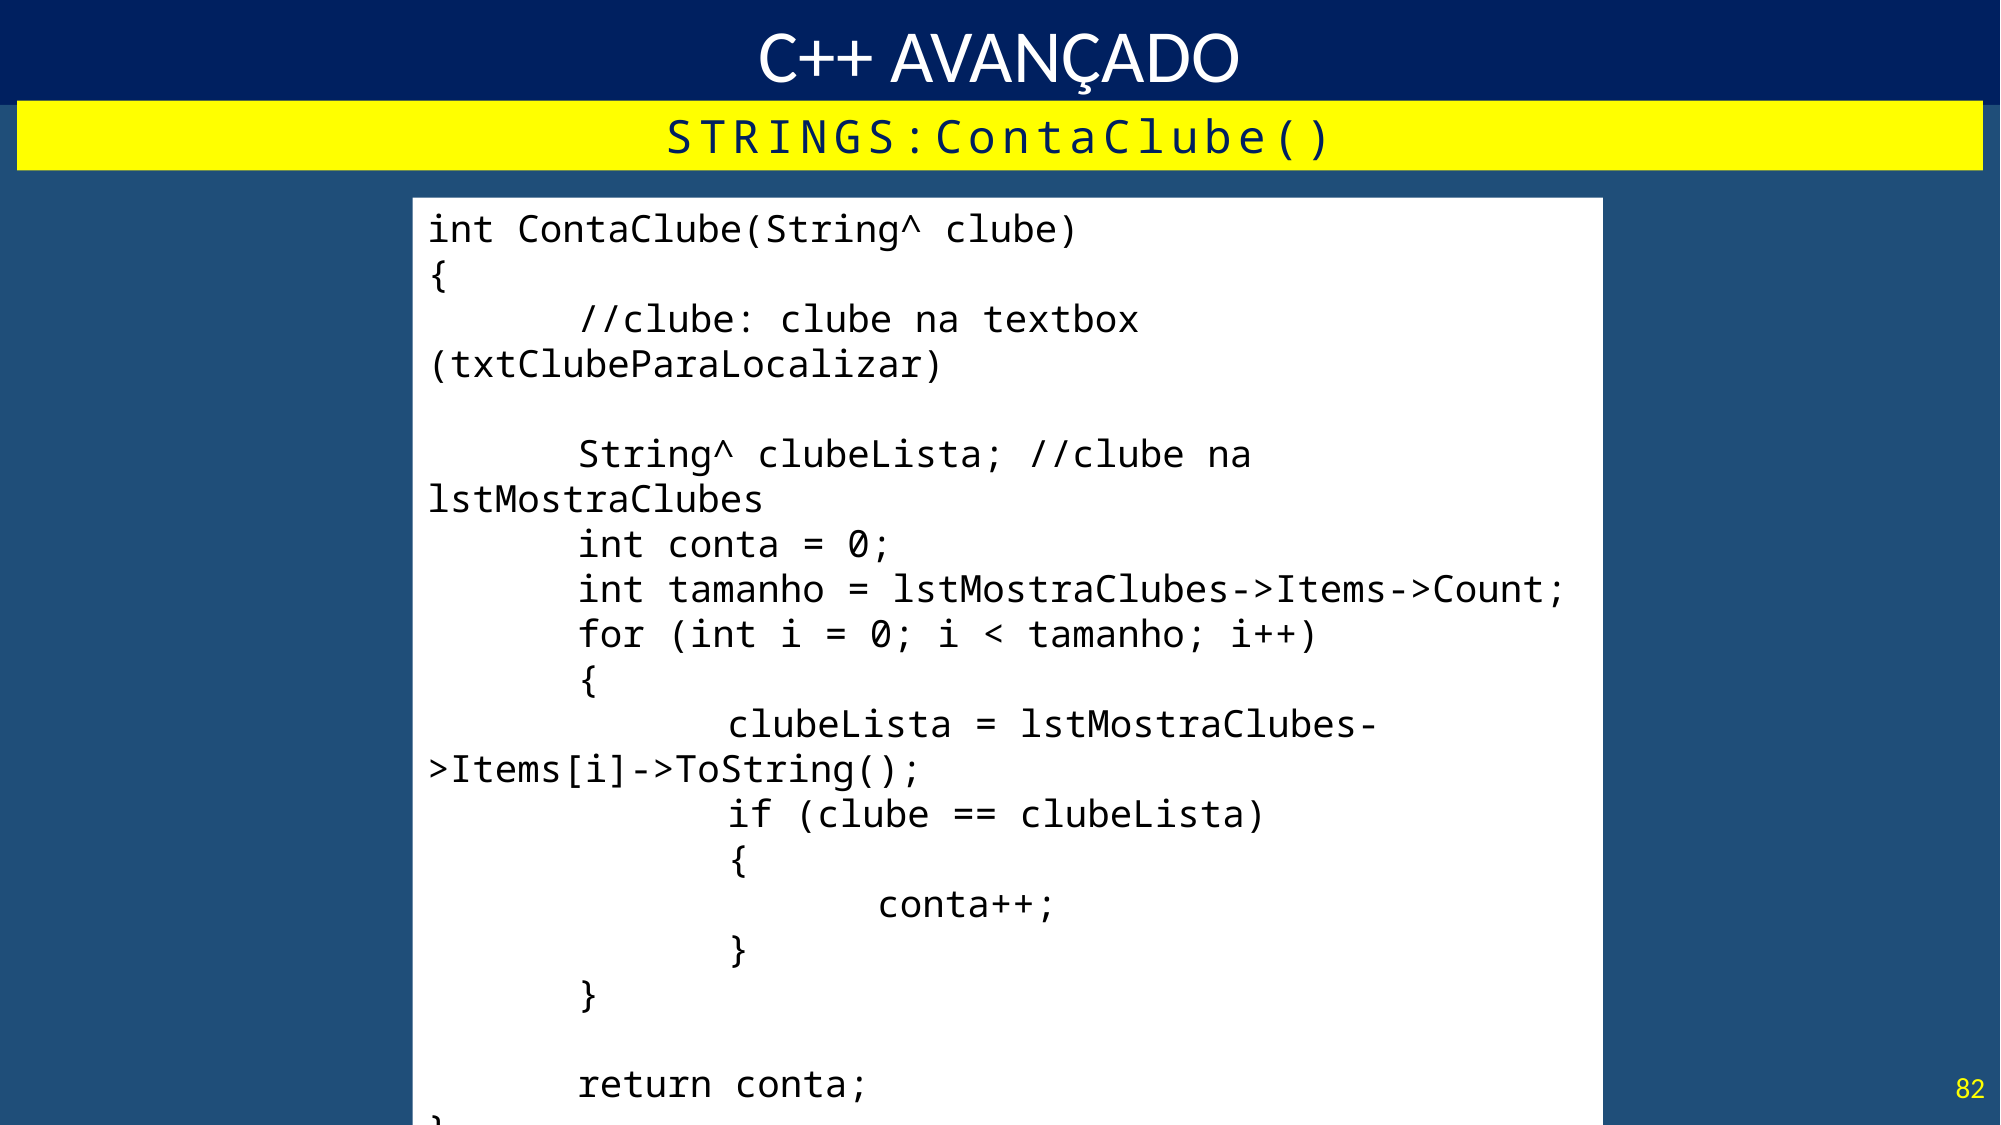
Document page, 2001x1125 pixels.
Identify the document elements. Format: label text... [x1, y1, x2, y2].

text_box int ContaClube(String^ clube) { //clube: clube na textbox (txtClubeParaLocalizar) String^ clubeLista; //clube na lstMostraClubes int conta = 0; int tamanho = lstMostraClubes->Items->Count; for (int i = 0; i < tamanho; i++) { clubeLista = lstMostraClubes->Items[i]->ToString(); if (clube == clubeLista) { conta++; } } return conta; } [412, 197, 1603, 1125]
text_box STRINGS:ContaClube() [17, 100, 1983, 171]
